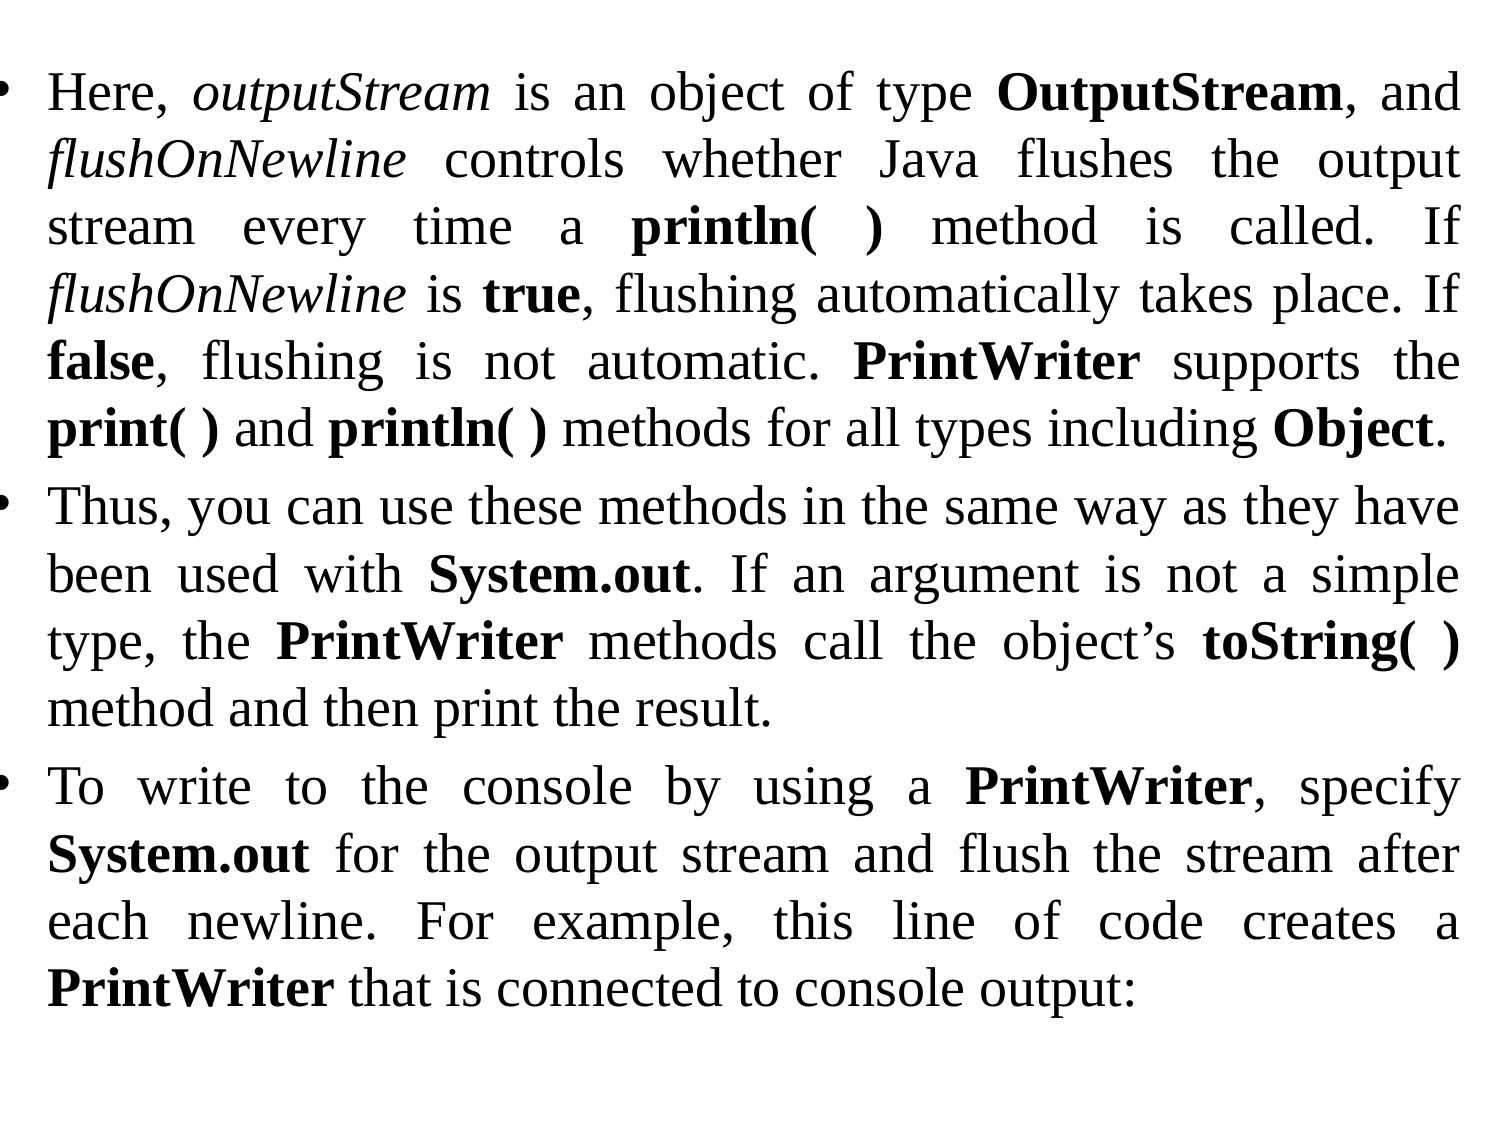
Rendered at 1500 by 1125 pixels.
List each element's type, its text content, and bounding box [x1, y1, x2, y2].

list Here, outputStream is an object of type OutputStream, and flushOnNewline controls whether Java flushes the output stream every time a println( ) method is called. If flushOnNewline is true, flushing automatically takes place. If false, flushing is not automatic. PrintWriter supports the print( ) and println( ) methods for all types including Object. Thus, you can use these methods in the same way as they have been used with System.out. If an argument is not a simple type, the PrintWriter methods call the object’s toString( ) method and then print the result. To write to the console by using a PrintWriter, specify System.out for the output stream and flush the stream after each newline. For example, this line of code creates a PrintWriter that is connected to console output: [0, 46, 1477, 1043]
